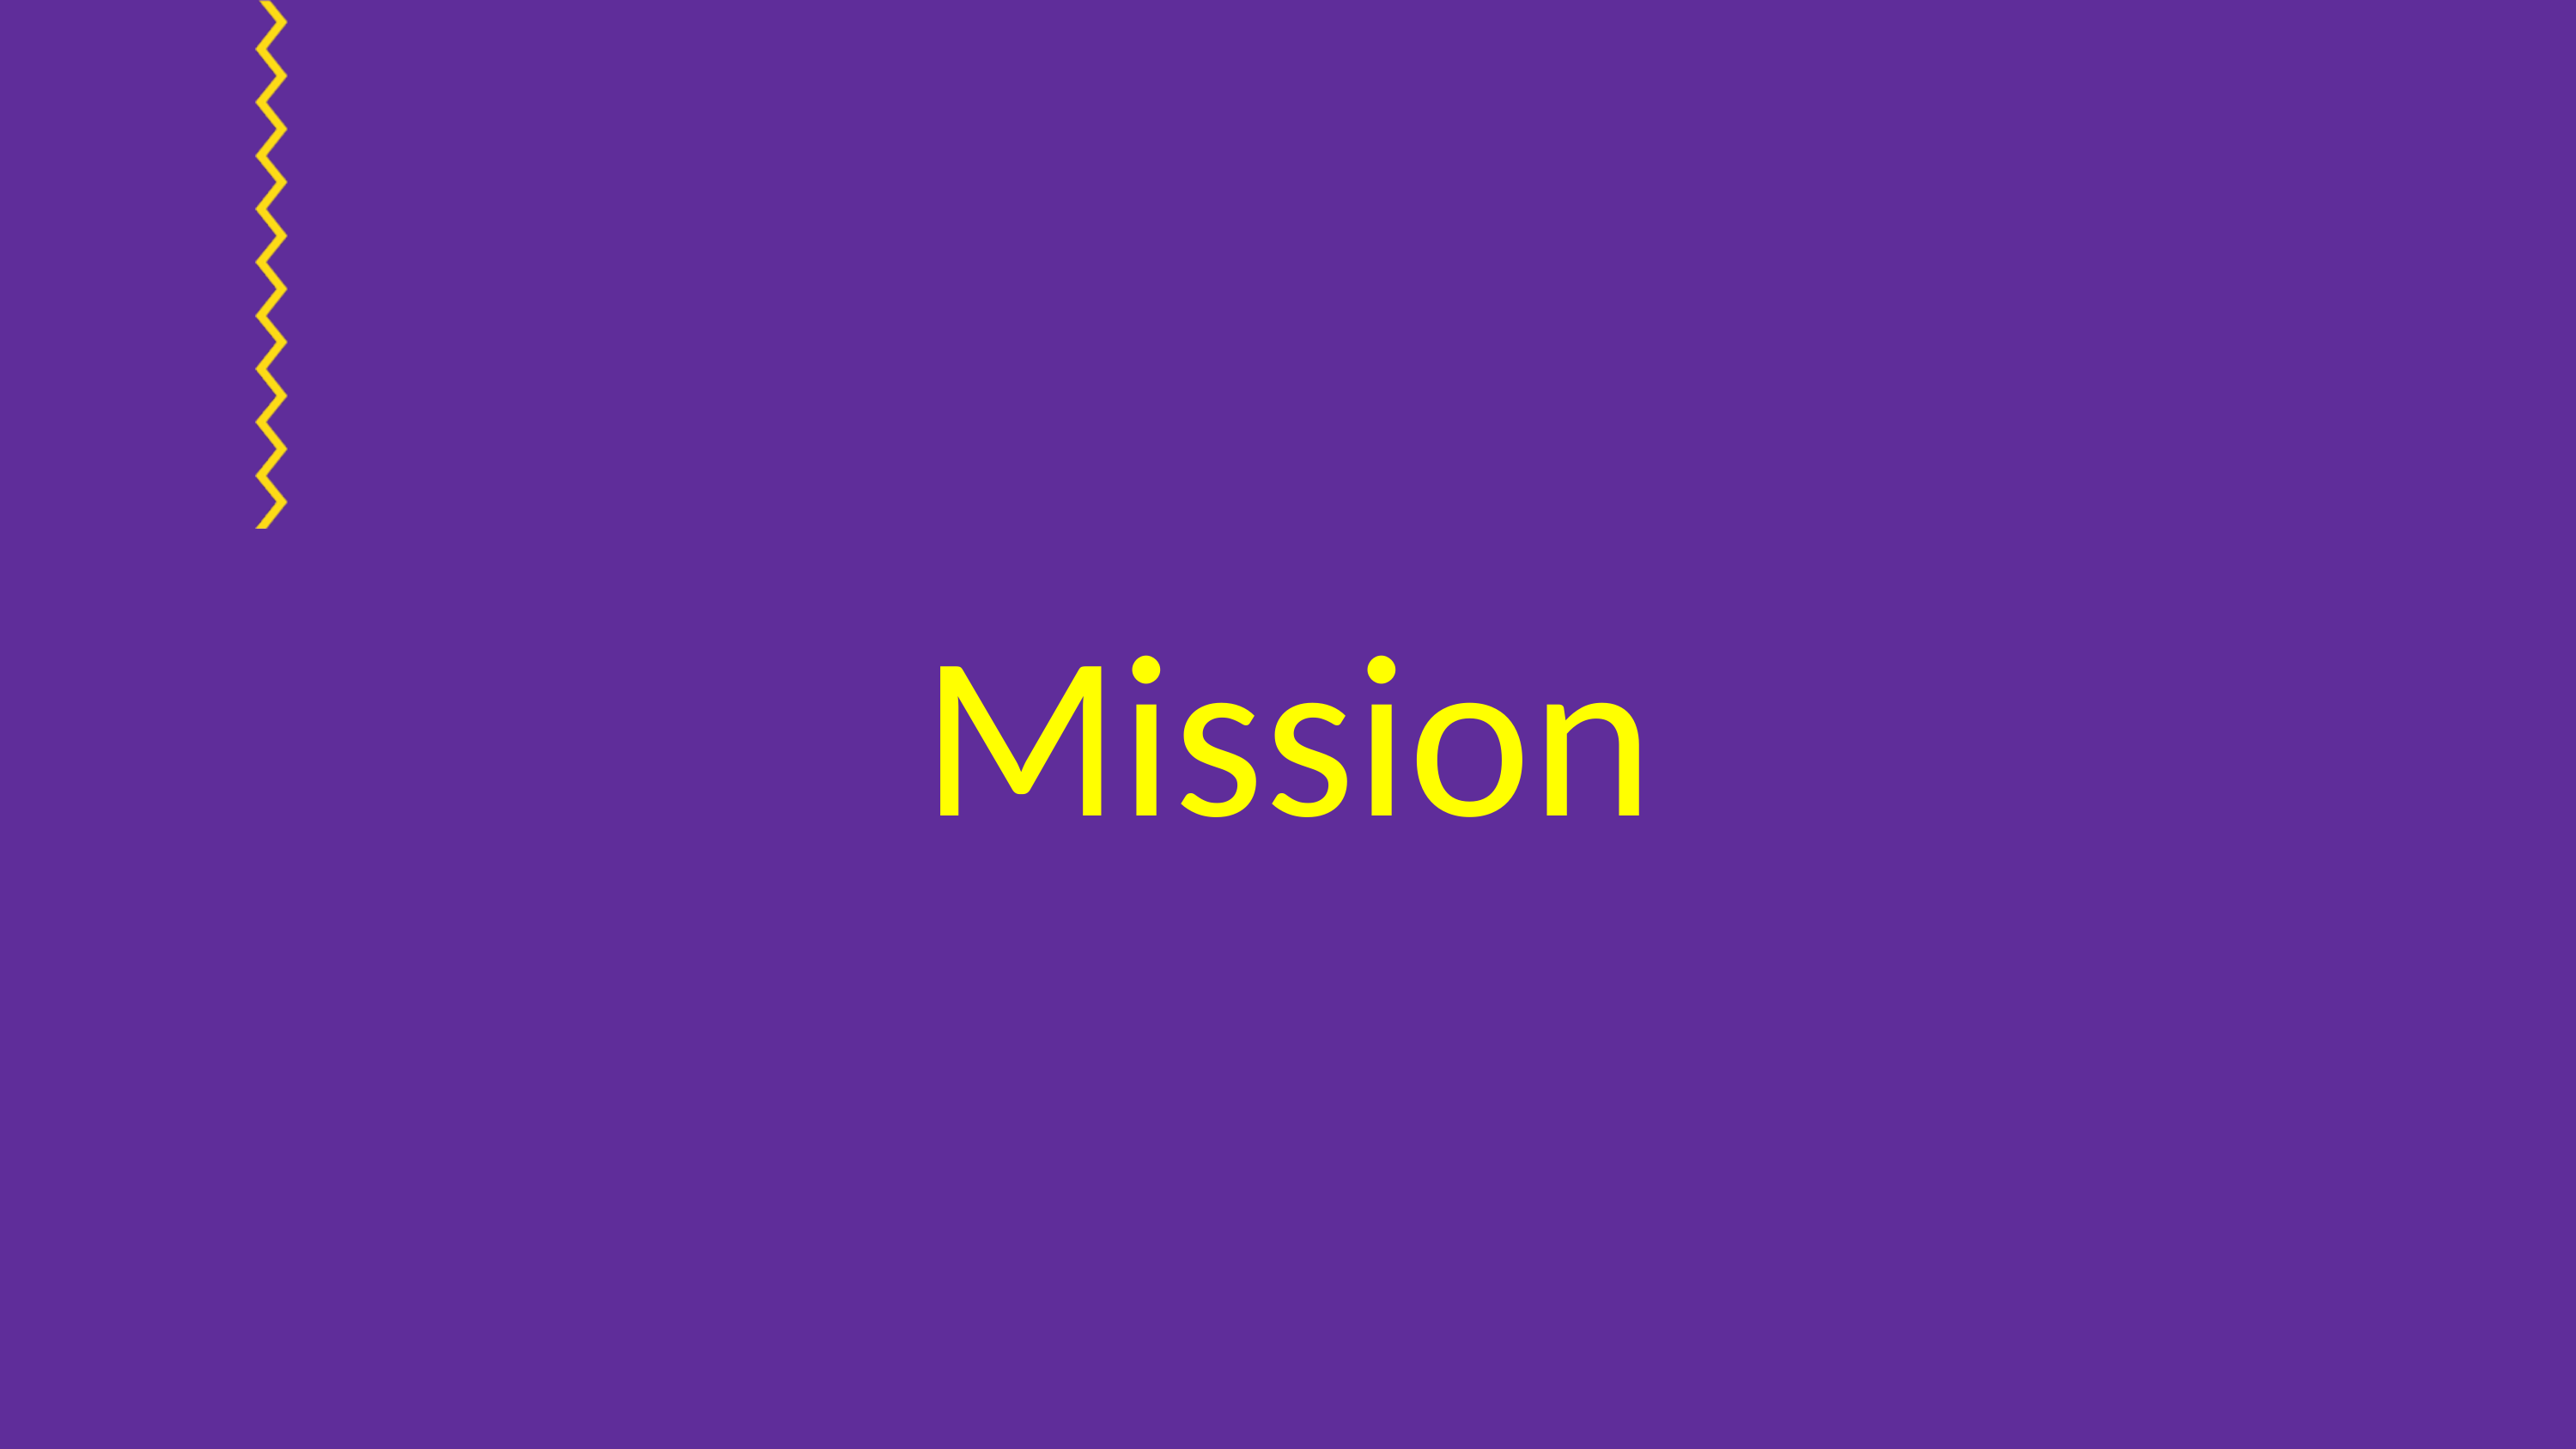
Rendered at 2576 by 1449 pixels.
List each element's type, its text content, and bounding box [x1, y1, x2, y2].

text_box Mission [429, 577, 2147, 869]
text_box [7, 247, 536, 281]
picture [256, 281, 287, 528]
picture [256, 1, 287, 247]
